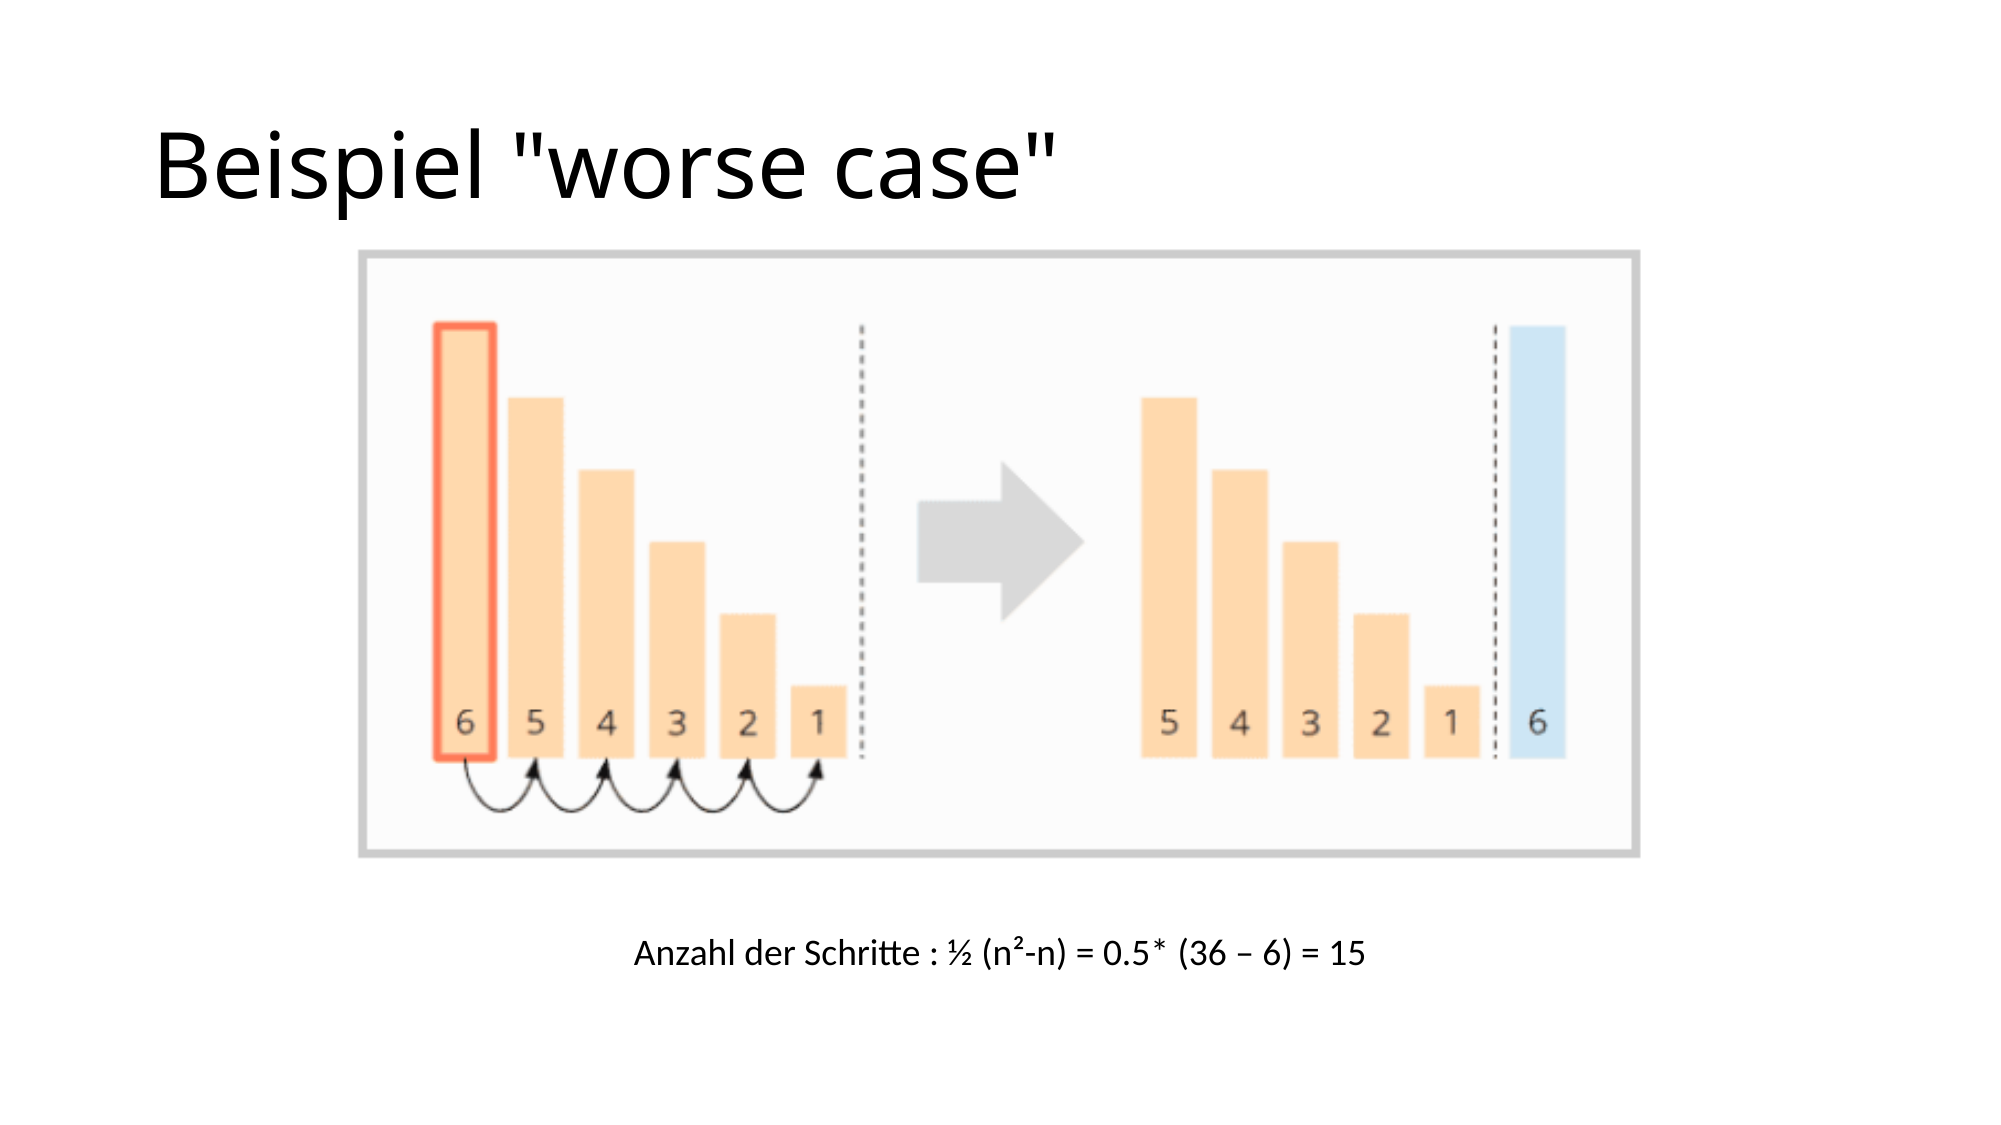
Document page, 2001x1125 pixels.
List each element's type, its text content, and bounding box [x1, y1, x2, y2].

picture [297, 231, 1716, 895]
text_box Anzahl der Schritte : ½ (n²-n) = 0.5* (36 – 6) = 15 [618, 920, 1394, 981]
title Beispiel "worse case" [137, 59, 1863, 278]
